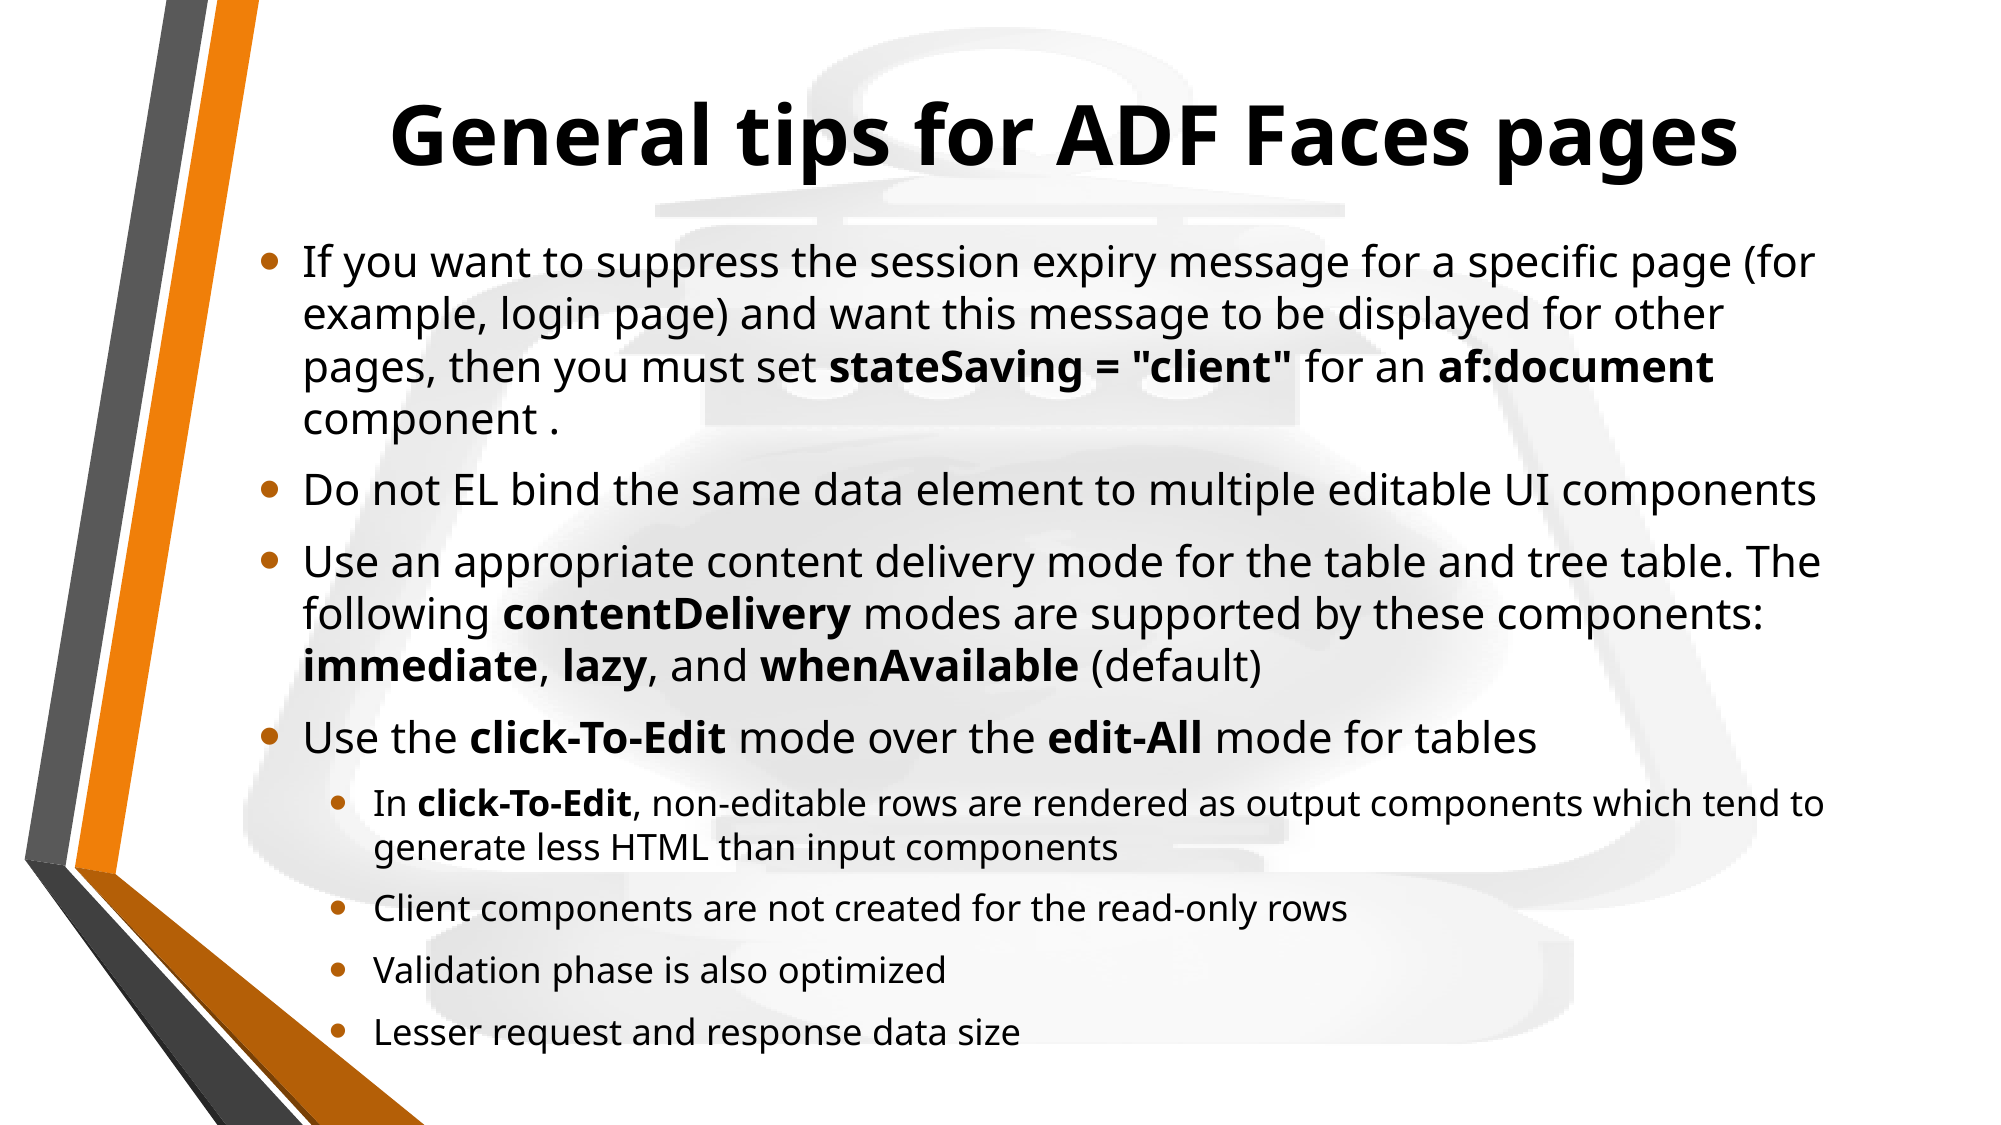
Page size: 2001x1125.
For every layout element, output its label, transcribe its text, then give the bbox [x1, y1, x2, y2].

list If you want to suppress the session expiry message for a specific page (for example, login page) and want this message to be displayed for other pages, then you must set stateSaving = "client" for an af:document component . Do not EL bind the same data element to multiple editable UI components Use an appropriate content delivery mode for the table and tree table. The following contentDelivery modes are supported by these components: immediate, lazy, and whenAvailable (default) Use the click-To-Edit mode over the edit-All mode for tables In click-To-Edit, non-editable rows are rendered as output components which tend to generate less HTML than input components Client components are not created for the read-only rows Validation phase is also optimized Lesser request and response data size [243, 226, 1887, 1061]
title General tips for ADF Faces pages [243, 54, 1887, 210]
